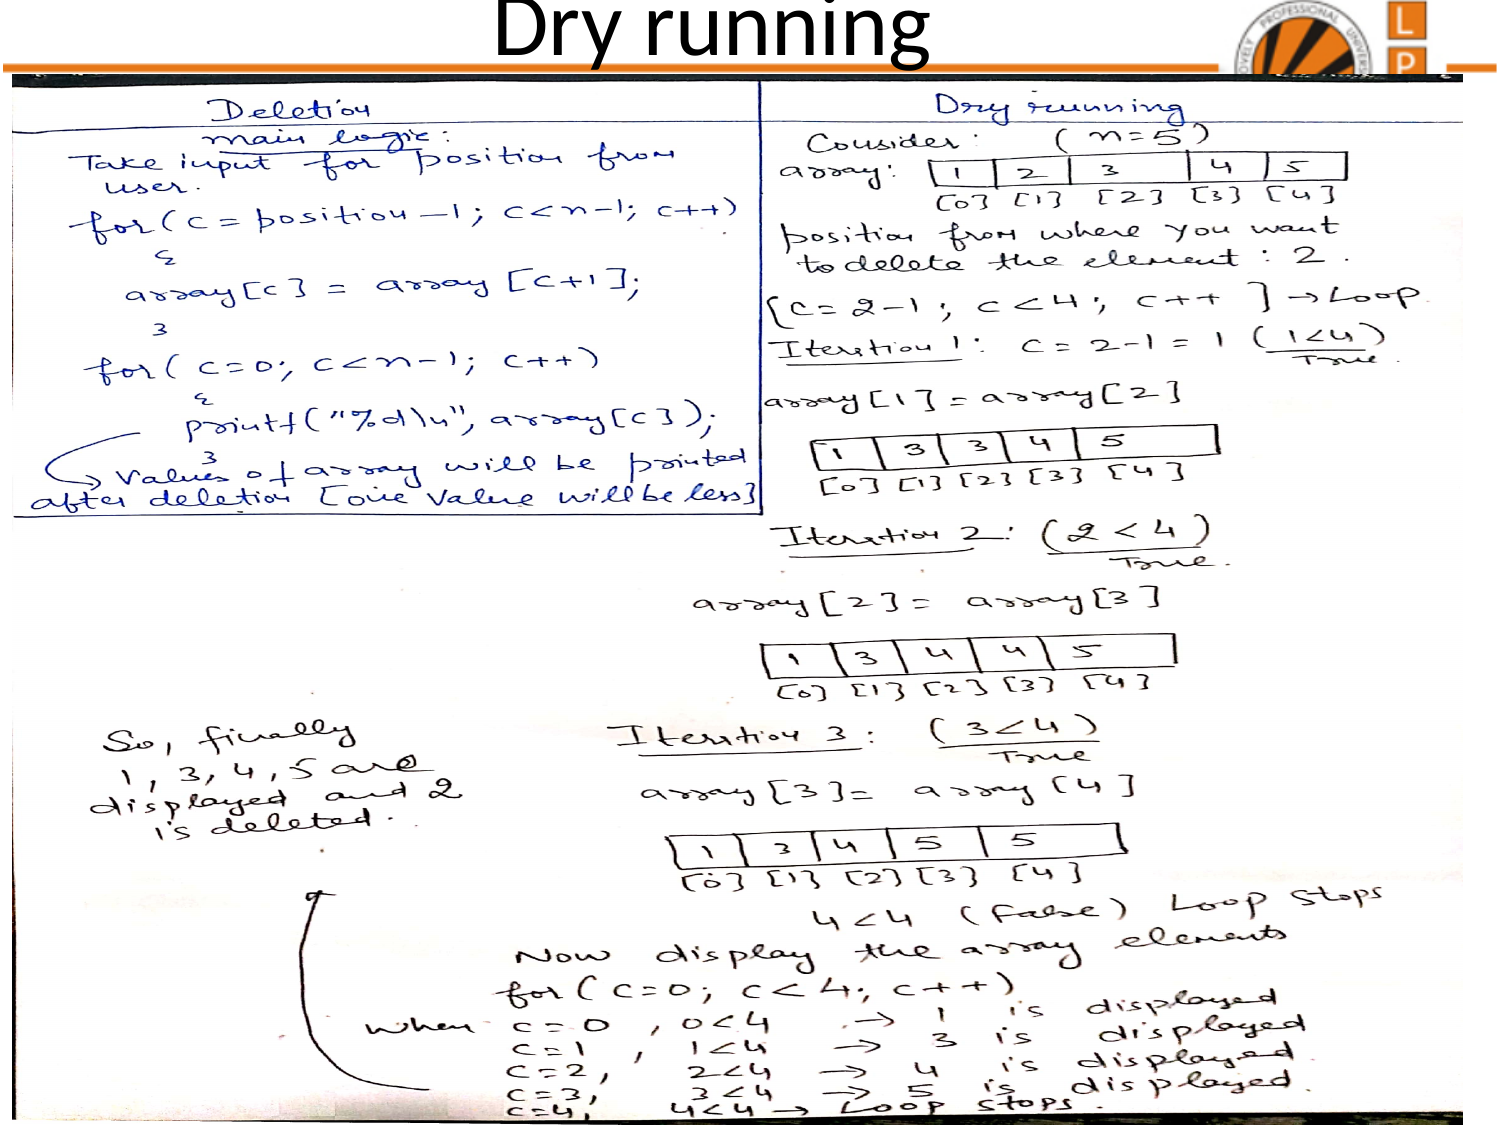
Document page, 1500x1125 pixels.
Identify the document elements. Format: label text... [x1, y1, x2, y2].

picture [1388, 0, 1500, 155]
picture [3, 0, 37, 155]
title Dry running [37, 0, 1388, 73]
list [12, 74, 1463, 1125]
